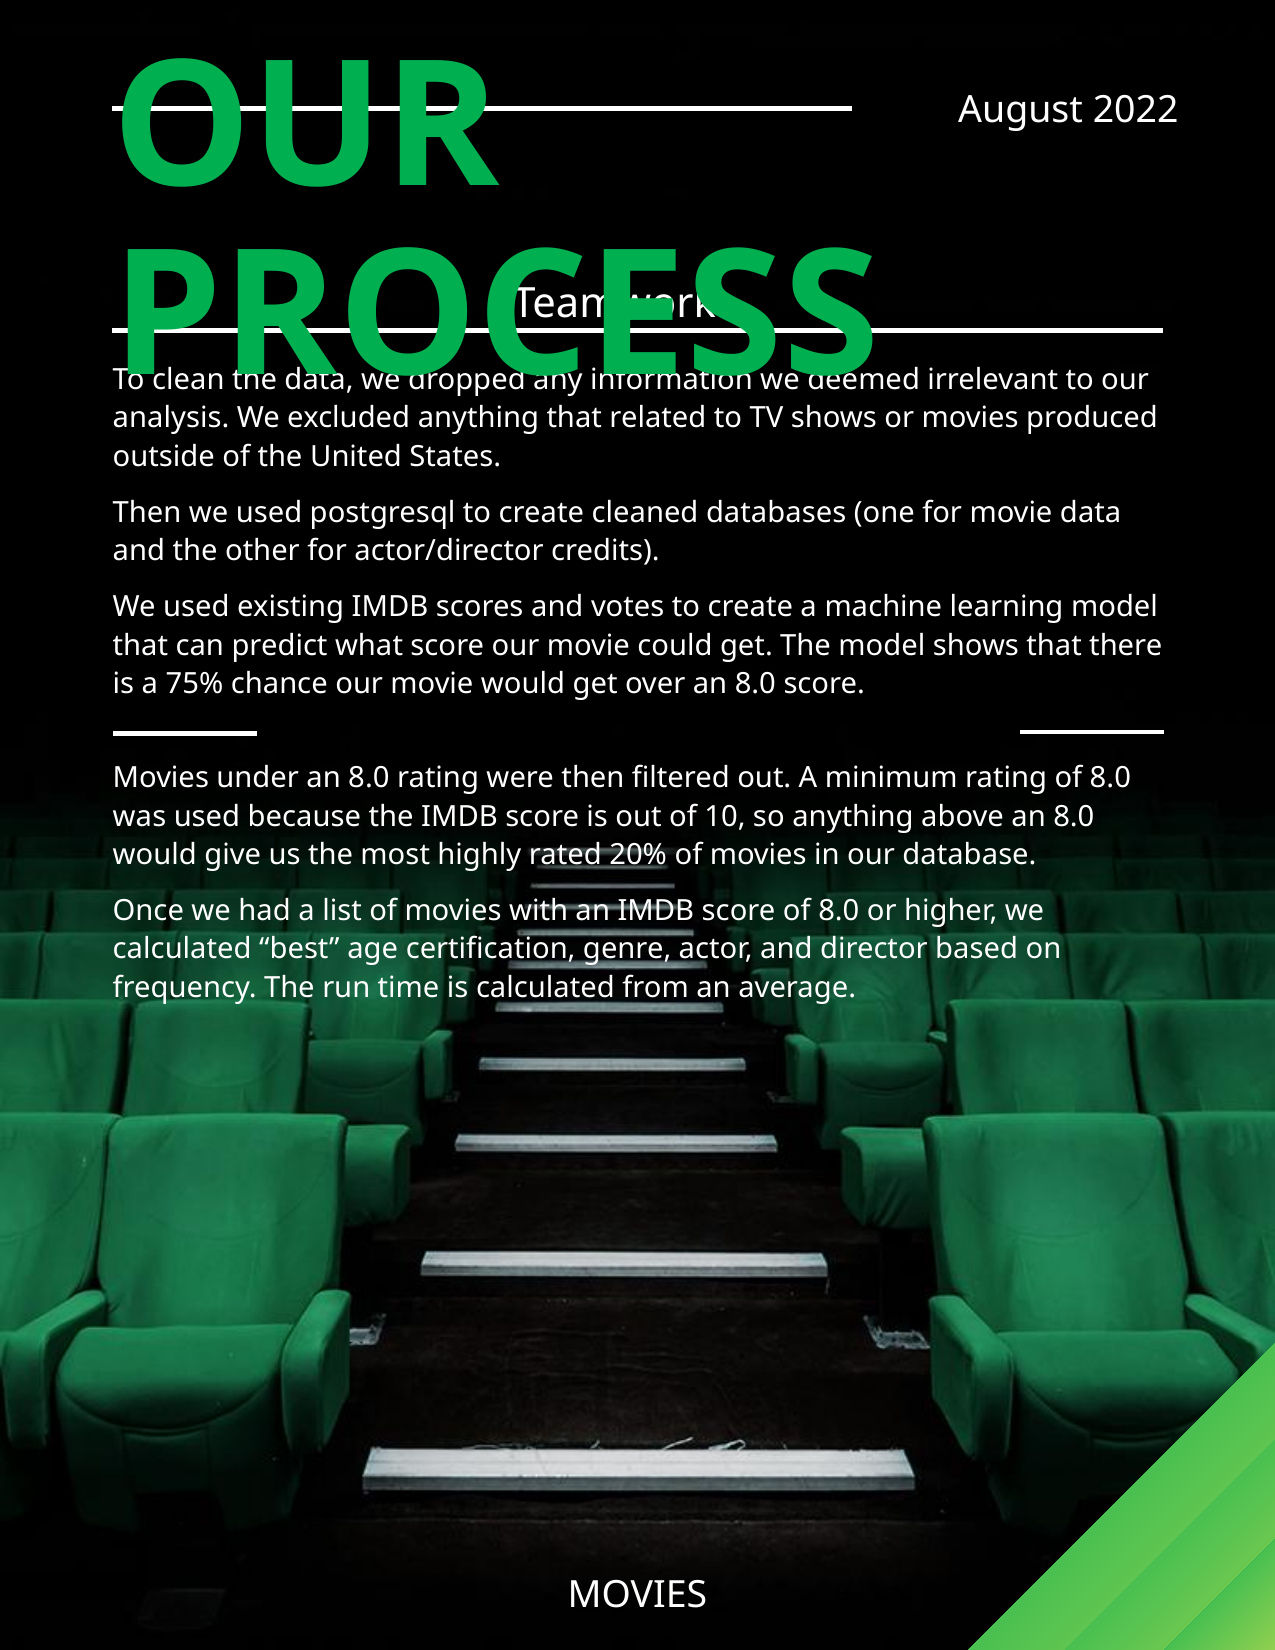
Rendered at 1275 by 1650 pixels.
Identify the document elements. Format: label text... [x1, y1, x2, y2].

text_box [112, 1103, 1179, 1122]
list ~Teamwork~ [399, 288, 829, 340]
picture [0, 0, 1275, 1650]
title OUR PROCESS [112, 158, 1179, 288]
text_box Movies under an 8.0 rating were then filtered out. A minimum rating of 8.0 was used because the IMDB score is out of 10, so anything above an 8.0 would give us the most highly rated 20% of movies in our database. Once we had a list of movies with an IMDB score of 8.0 or higher, we calculated “best” age certification, genre, actor, and director based on frequency. The run time is calculated from an average. [112, 747, 1179, 1103]
list MOVIES [297, 1562, 978, 1628]
list August 2022 [112, 83, 1179, 140]
list To clean the data, we dropped any information we deemed irrelevant to our analysis. We excluded anything that related to TV shows or movies produced outside of the United States. Then we used postgresql to create cleaned databases (one for movie data and the other for actor/director credits). We used existing IMDB scores and votes to create a machine learning model that can predict what score our movie could get. The model shows that there is a 75% chance our movie would get over an 8.0 score. [112, 348, 1179, 705]
